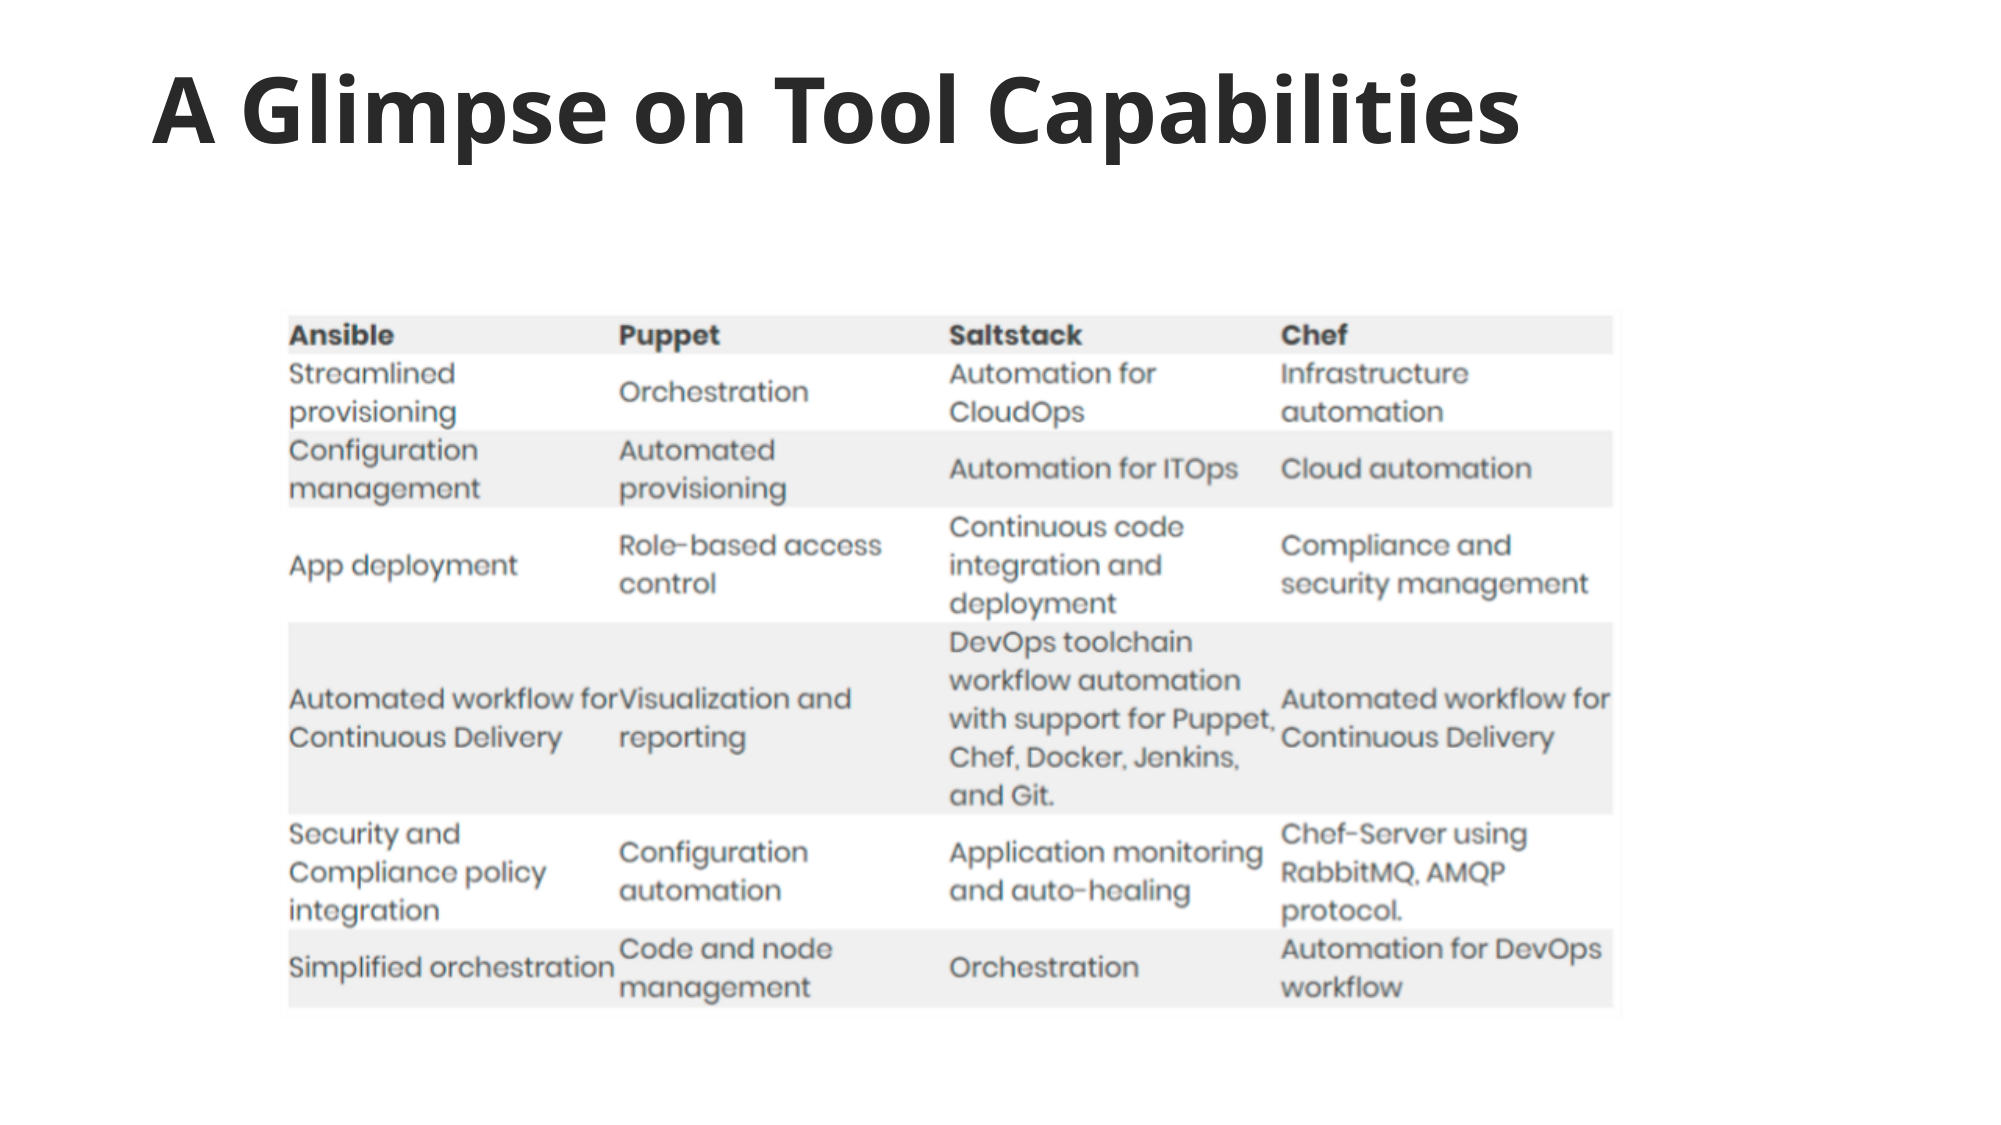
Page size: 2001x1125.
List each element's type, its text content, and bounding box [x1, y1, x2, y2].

picture [275, 277, 1633, 1031]
title A Glimpse on Tool Capabilities [137, 59, 1863, 278]
